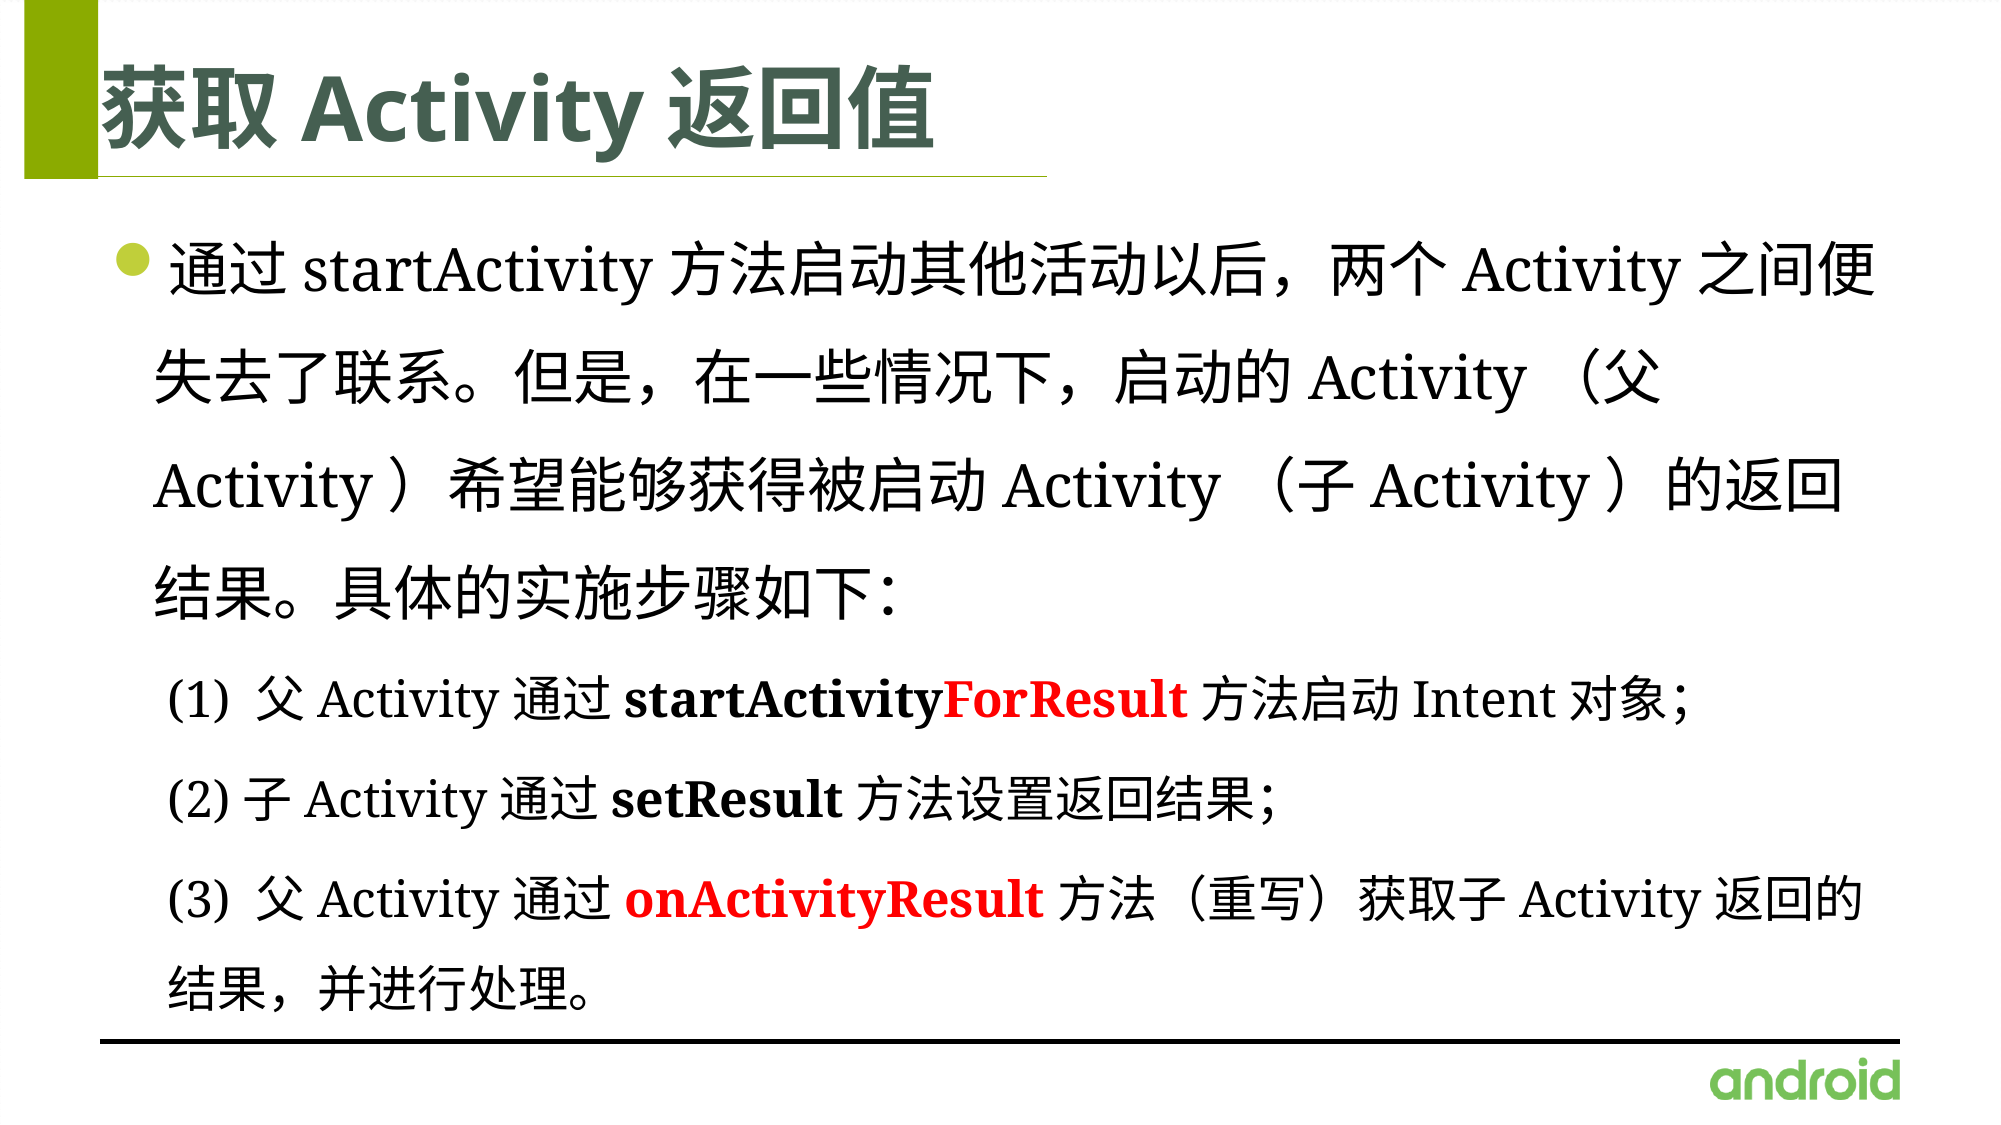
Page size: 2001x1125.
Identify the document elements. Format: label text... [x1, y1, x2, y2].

picture [1710, 1057, 1900, 1100]
title 获取Activity返回值 [99, 21, 1900, 160]
list 通过startActivity方法启动其他活动以后，两个Activity之间便失去了联系。但是，在一些情况下，启动的Activity（父Activity）希望能够获得被启动Activity（子Activity）的返回结果。具体的实施步骤如下： (1) 父Activity通过startActivityForResult方法启动Intent对象； (2)子Activity通过setResult方法设置返回结果； (3) 父Activity通过onActivityResult方法（重写）获取子Activity返回的结果，并进行处理。 [99, 189, 1900, 1038]
